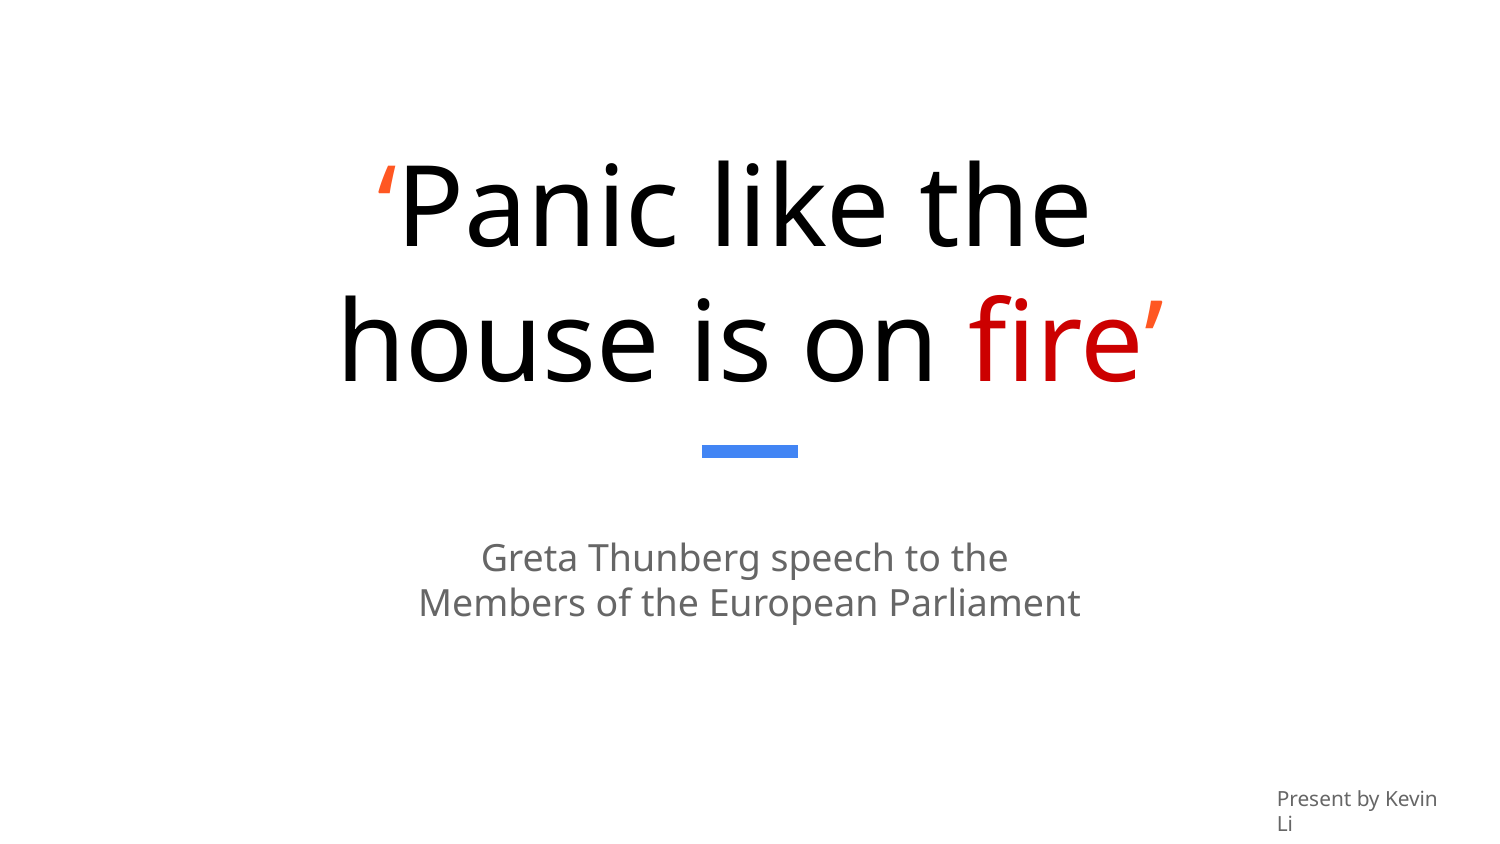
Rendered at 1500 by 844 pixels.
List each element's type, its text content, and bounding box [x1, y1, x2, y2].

title ‘Panic like the house is on fire’ [51, 97, 1449, 419]
subtitle Greta Thunberg speech to the Members of the European Parliament [51, 519, 1449, 640]
text_box Present by Kevin Li [1261, 771, 1474, 819]
